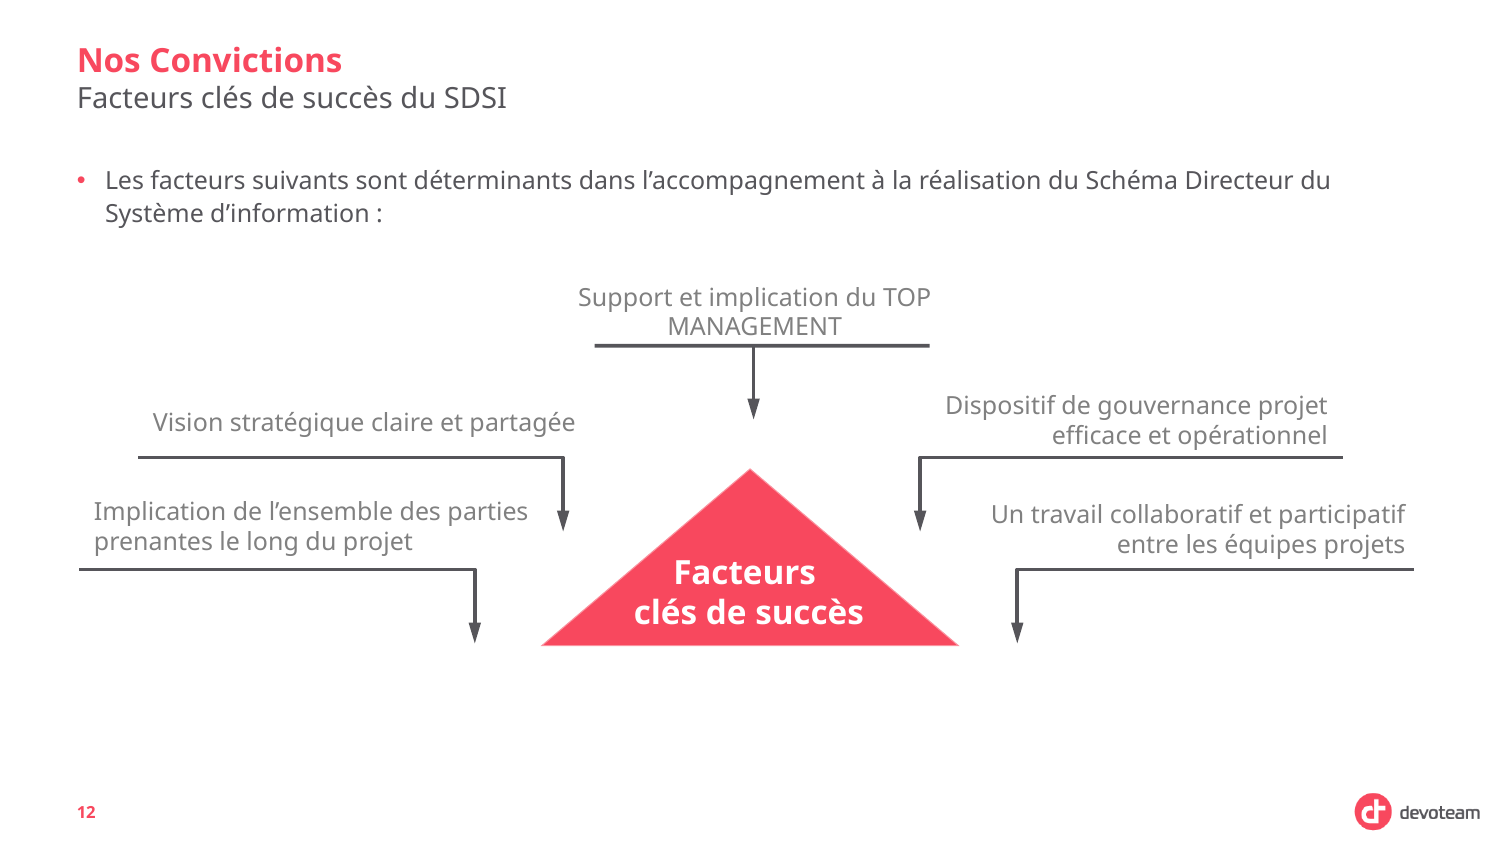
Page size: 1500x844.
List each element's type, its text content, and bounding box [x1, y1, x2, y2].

list Les facteurs suivants sont déterminants dans l’accompagnement à la réalisation du Schéma Directeur du Système d’information : [76, 161, 1424, 233]
title Nos Convictions [76, 0, 1424, 79]
list Facteurs clés de succès du SDSI [76, 79, 1424, 156]
slide_number 12 [76, 793, 183, 844]
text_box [78, 273, 1421, 646]
picture [1322, 771, 1500, 843]
